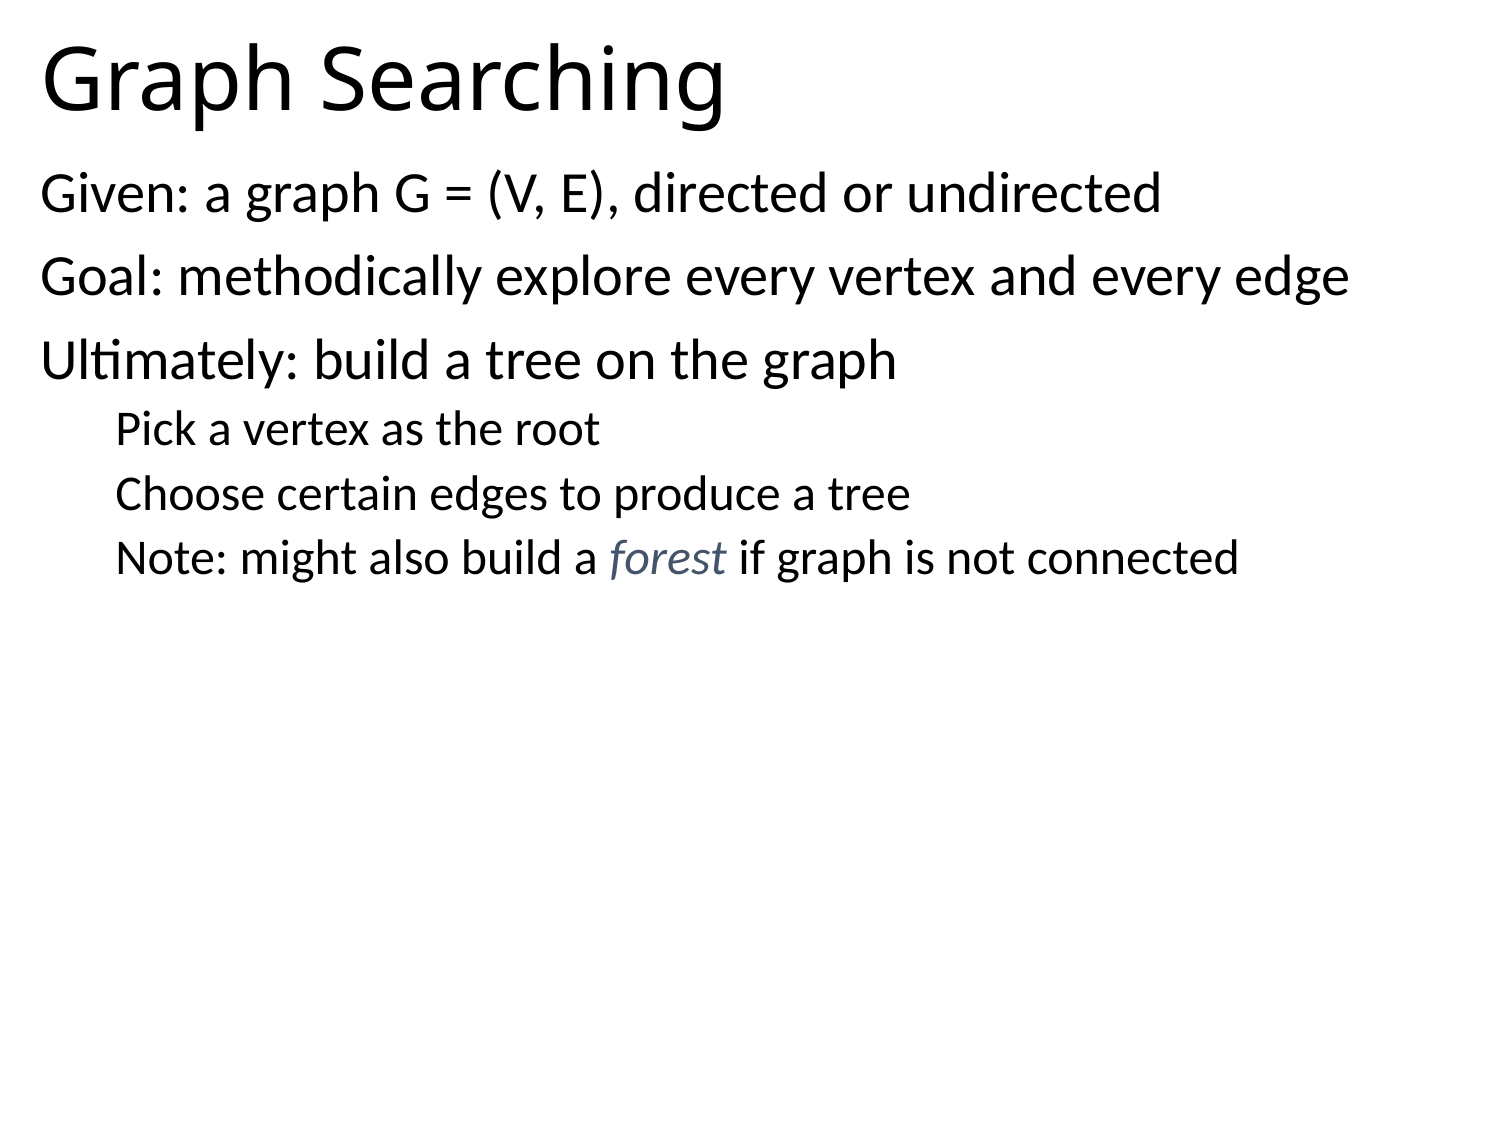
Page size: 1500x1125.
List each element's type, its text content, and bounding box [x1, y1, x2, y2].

title Graph Searching [25, 26, 1469, 138]
list Given: a graph G = (V, E), directed or undirected Goal: methodically explore every vertex and every edge Ultimately: build a tree on the graph Pick a vertex as the root Choose certain edges to produce a tree Note: might also build a forest if graph is not connected [25, 154, 1469, 1014]
